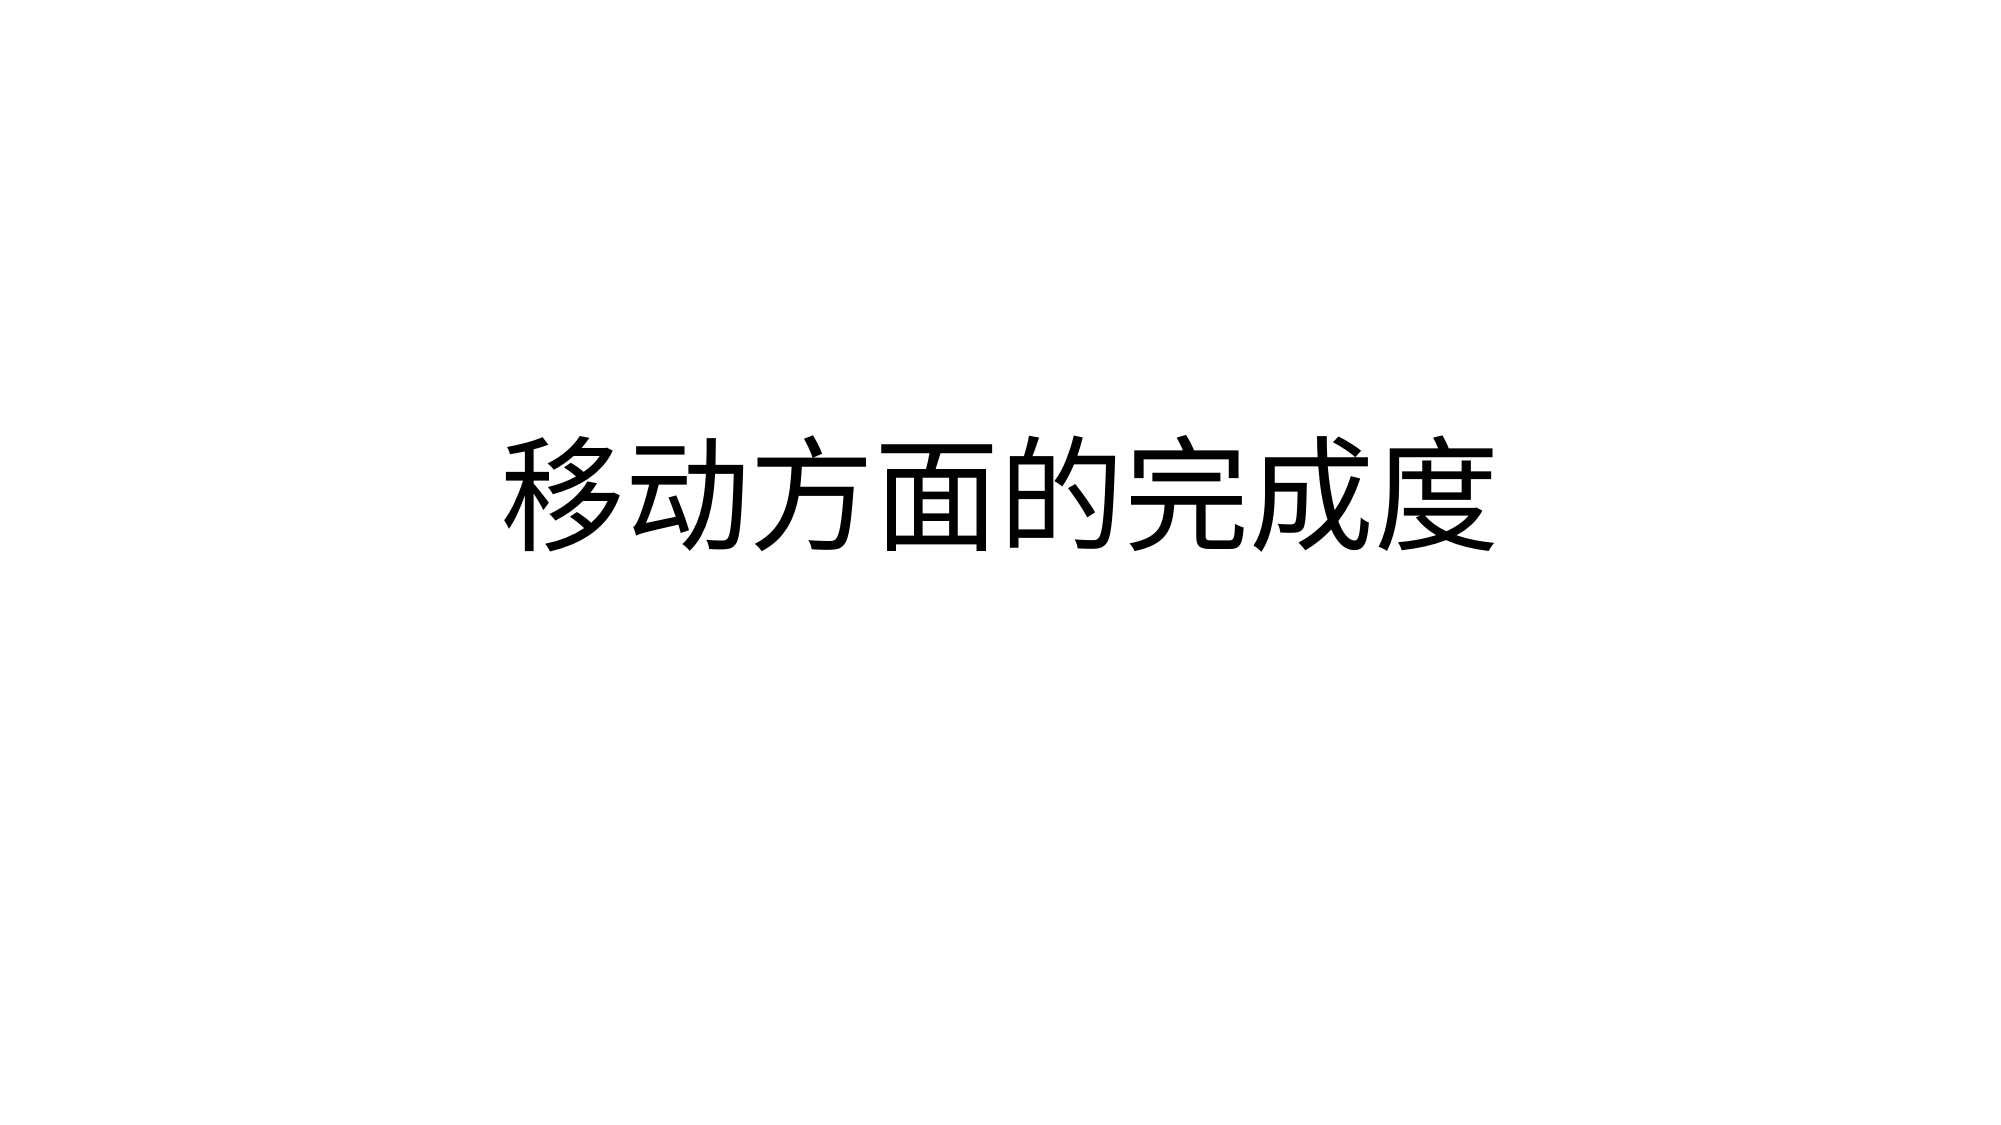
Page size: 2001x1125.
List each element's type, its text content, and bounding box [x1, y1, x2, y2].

title 移动方面的完成度 [249, 184, 1750, 576]
